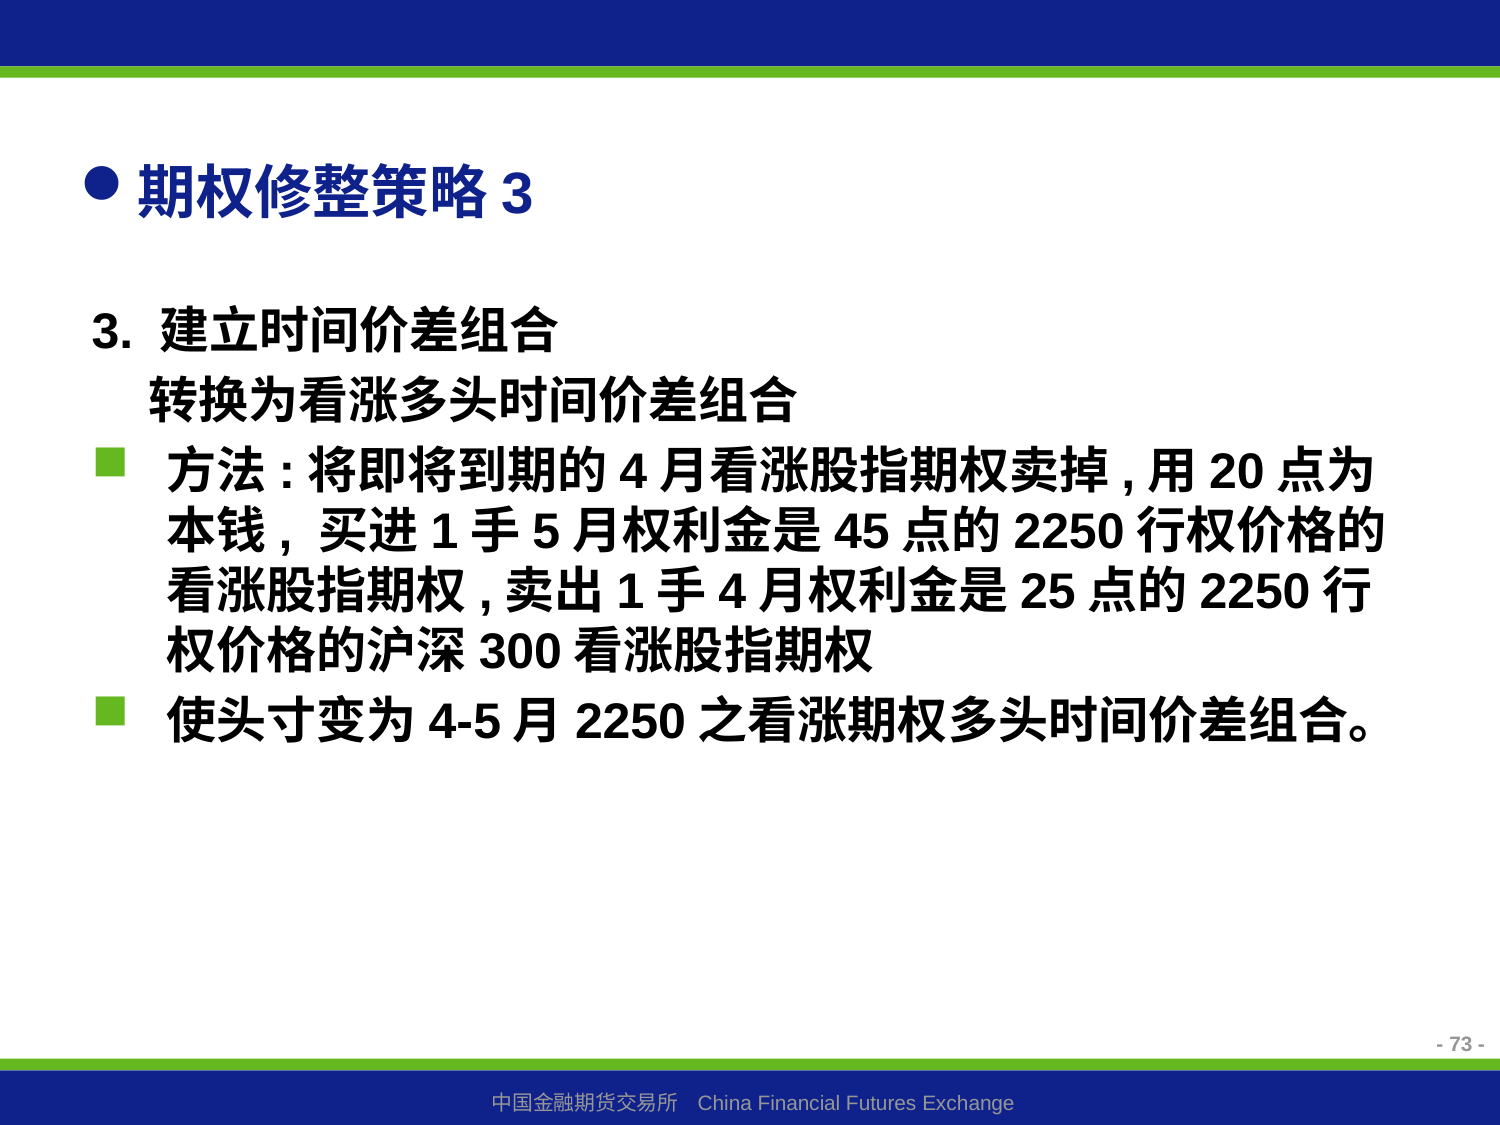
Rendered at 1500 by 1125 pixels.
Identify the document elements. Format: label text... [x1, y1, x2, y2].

slide_number - 73 - [1204, 1022, 1500, 1078]
title 期权修整策略3 [64, 136, 1105, 244]
list 3. 建立时间价差组合 转换为看涨多头时间价差组合 方法:将即将到期的4月看涨股指期权卖掉,用20点为本钱, 买进1手5月权利金是45点的2250行权价格的看涨股指期权,卖出1手4月权利金是25点的2250行权价格的沪深300看涨股指期权 使头寸变为4-5月2250之看涨期权多头时间价差组合。 [76, 290, 1427, 870]
